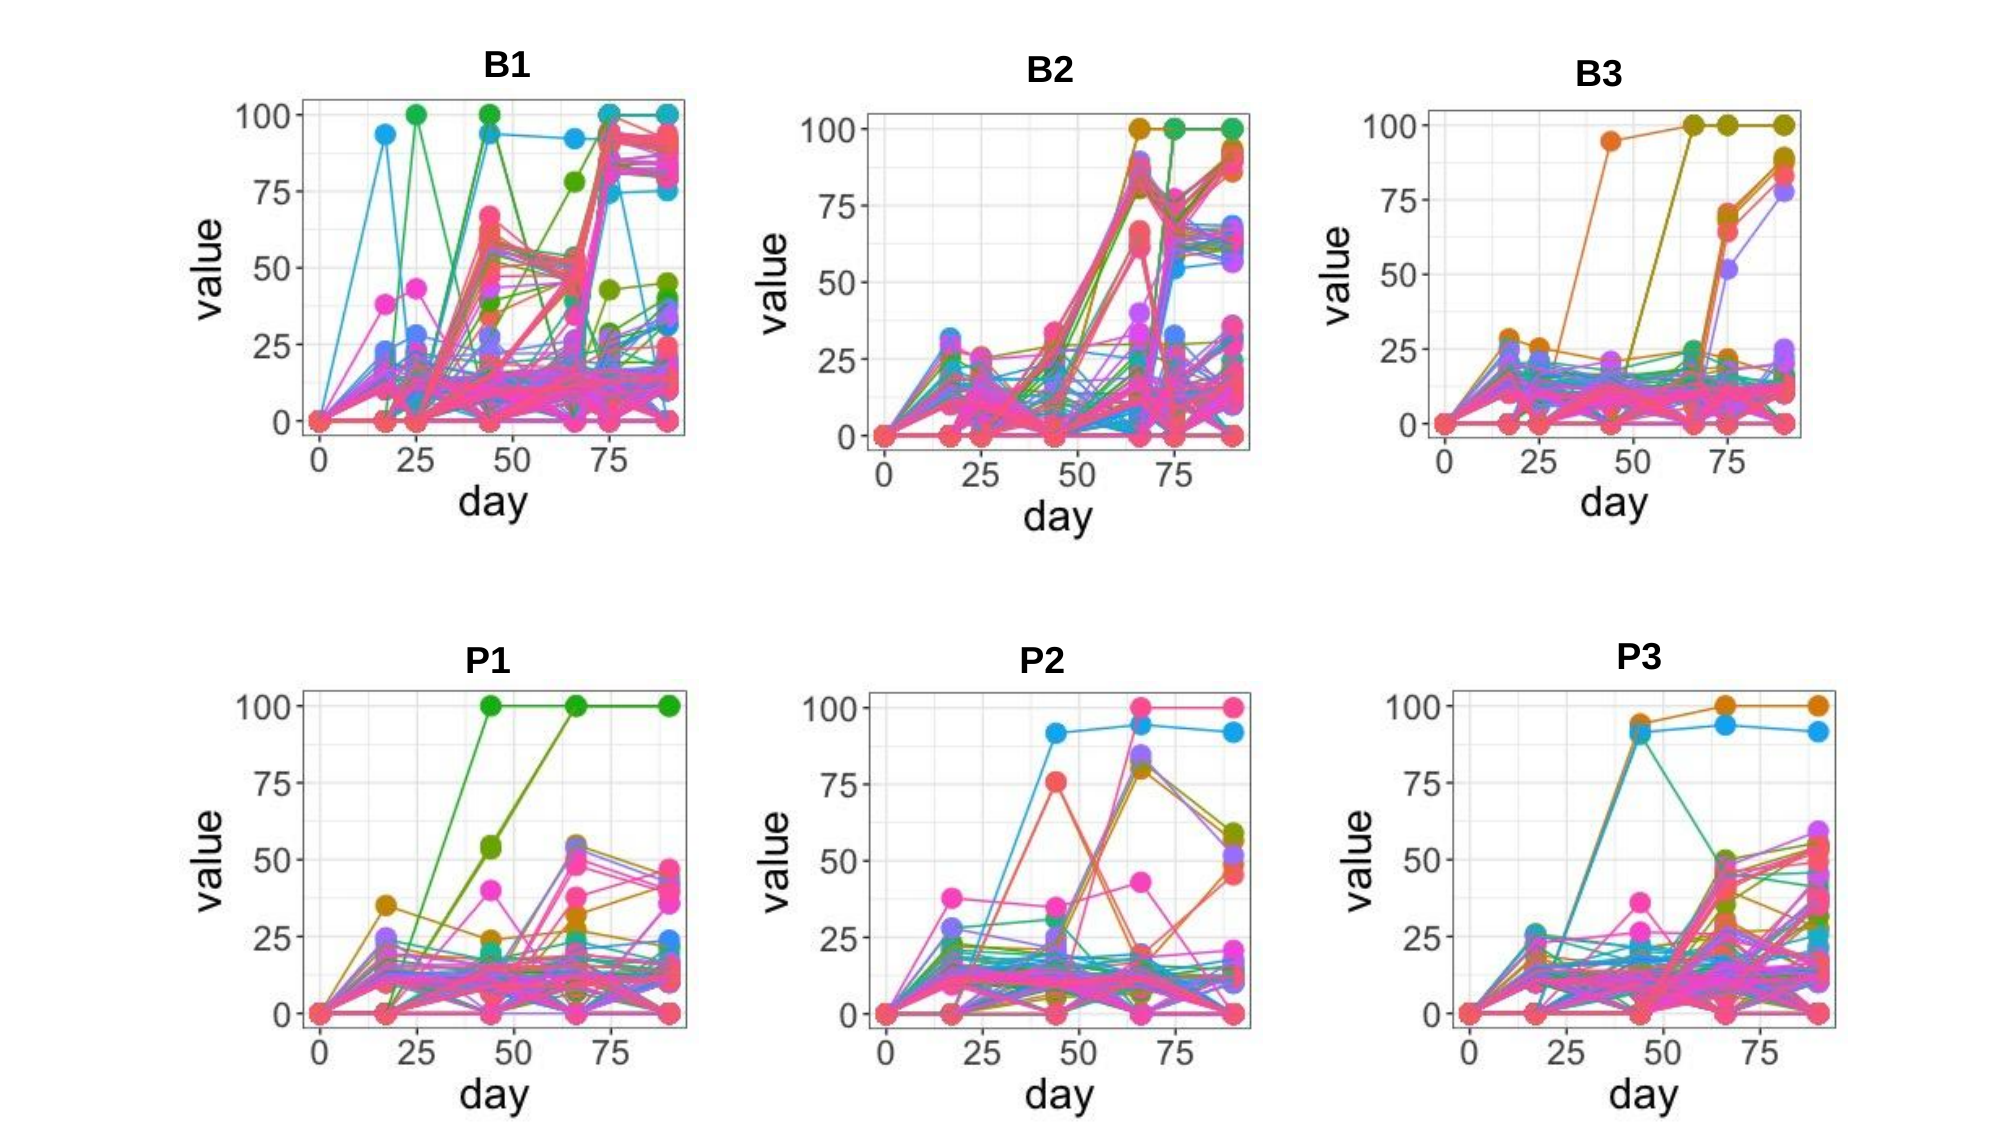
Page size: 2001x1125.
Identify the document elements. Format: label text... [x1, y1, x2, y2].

text_box P1 [450, 628, 527, 677]
picture [179, 679, 699, 1125]
picture [746, 681, 1263, 1125]
picture [1307, 99, 1813, 533]
picture [1328, 679, 1848, 1125]
text_box P3 [1601, 624, 1678, 677]
picture [744, 102, 1262, 547]
text_box P2 [1004, 628, 1081, 680]
text_box B2 [1011, 37, 1090, 99]
text_box B3 [1560, 41, 1639, 97]
text_box B1 [468, 32, 548, 86]
picture [179, 87, 697, 533]
